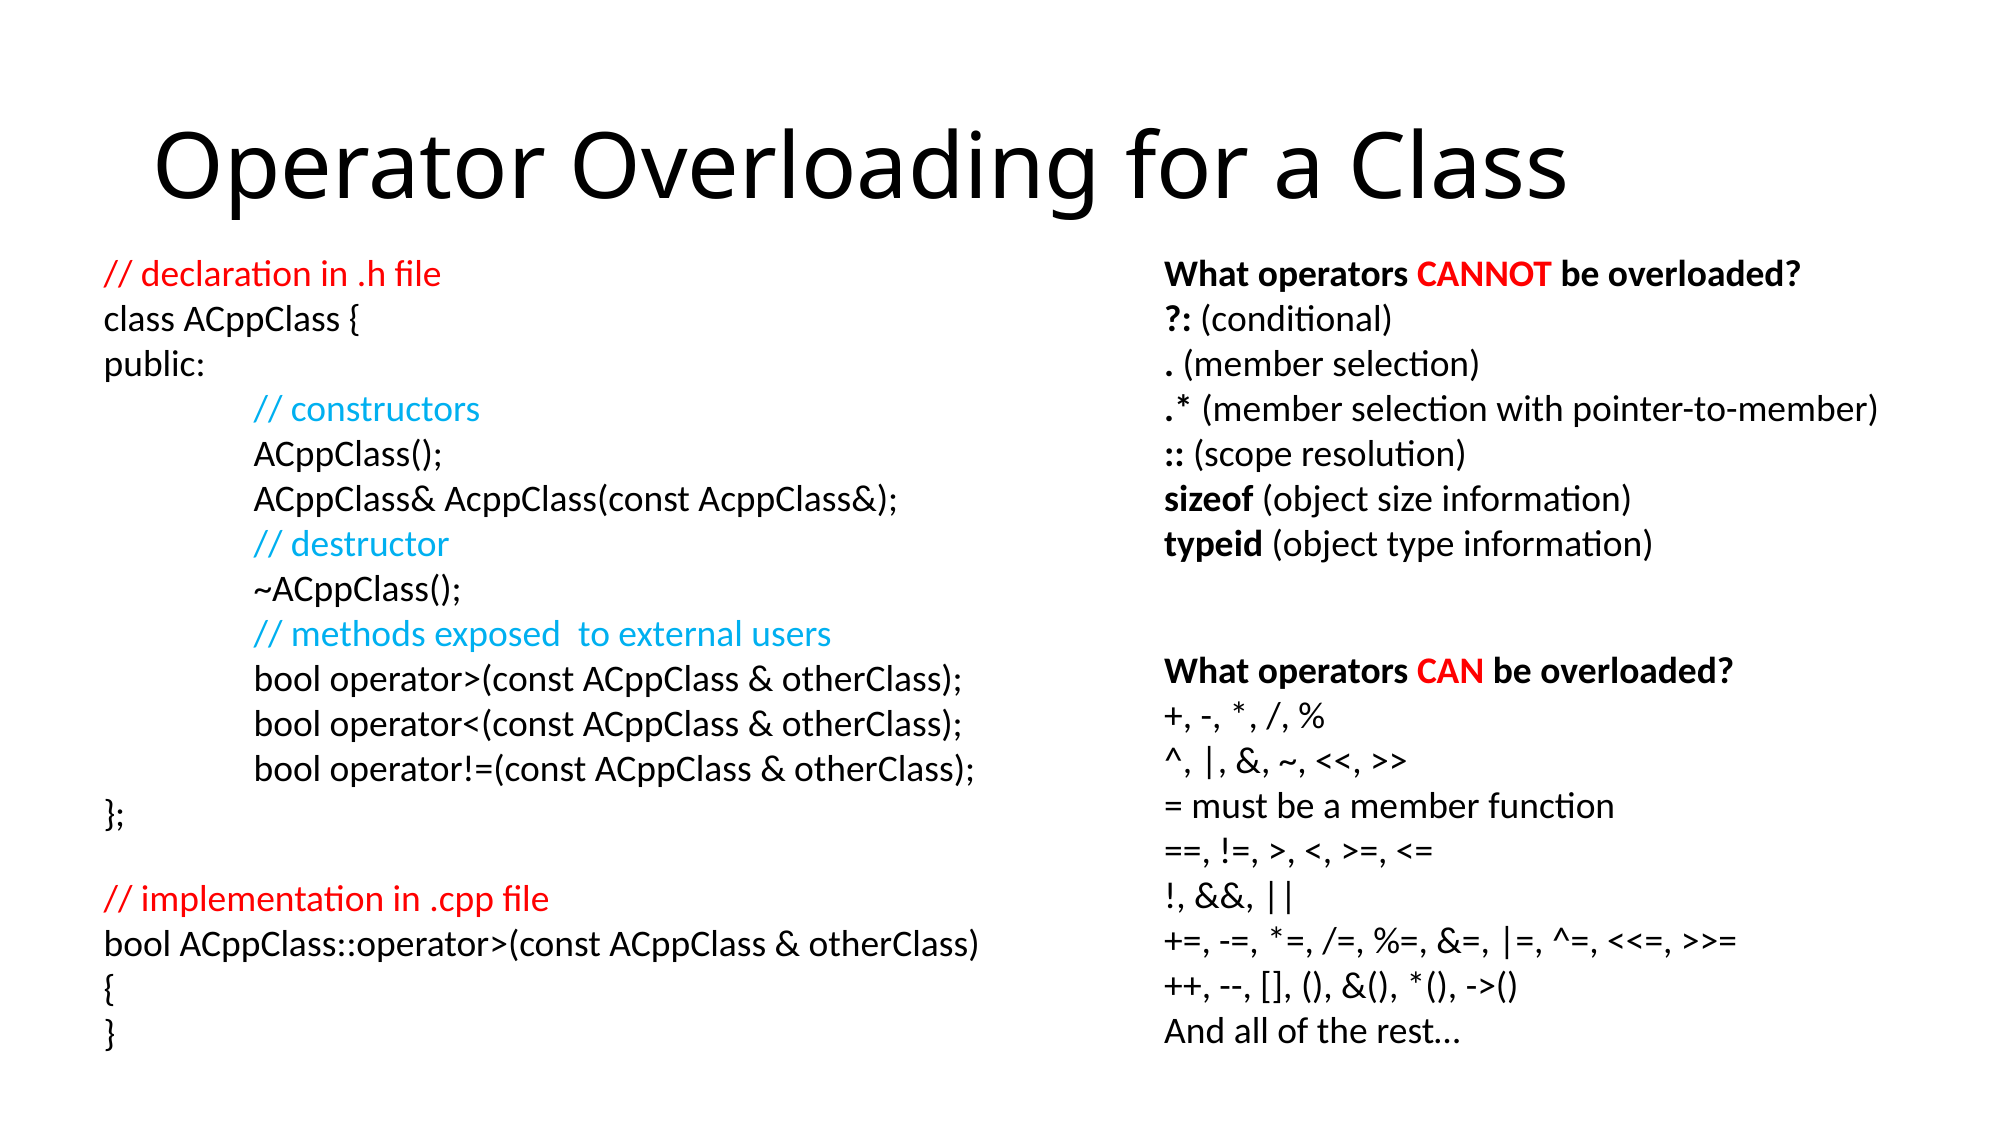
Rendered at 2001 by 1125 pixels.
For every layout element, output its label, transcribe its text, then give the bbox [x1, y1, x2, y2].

title Operator Overloading for a Class [137, 59, 1863, 278]
text_box What operators CANNOT be overloaded? ?: (conditional) . (member selection) .* (member selection with pointer-to-member) :: (scope resolution) sizeof (object size information) typeid (object type information) [1149, 241, 1950, 571]
text_box What operators CAN be overloaded? +, -, *, /, % ^, |, &, ~, <<, >> = must be a member function ==, !=, >, <, >=, <= !, &&, || +=, -=, *=, /=, %=, &=, |=, ^=, <<=, >>= ++, --, [], (), &(), *(), ->() And all of the rest… [1149, 638, 1950, 1059]
text_box // implementation in .cpp file bool ACppClass::operator>(const ACppClass & otherClass) { } [88, 866, 1035, 1061]
text_box // declaration in .h file class ACppClass { public: // constructors ACppClass(); ACppClass& AcppClass(const AcppClass&); // destructor ~ACppClass(); // methods exposed to external users bool operator>(const ACppClass & otherClass); bool operator<(const ACppClass & otherClass); bool operator!=(const ACppClass & otherClass); }; [88, 241, 1035, 866]
